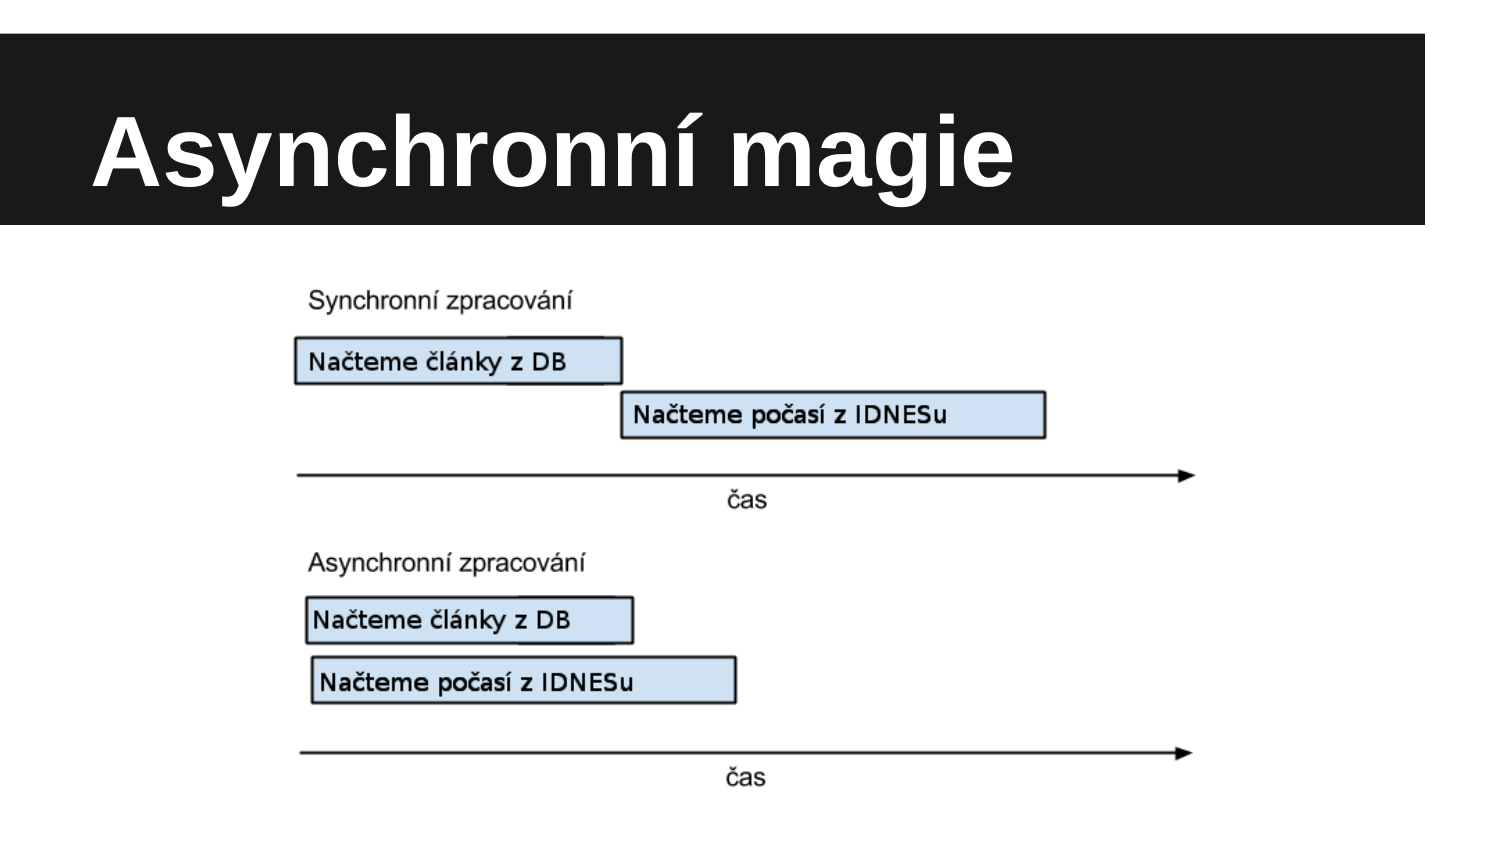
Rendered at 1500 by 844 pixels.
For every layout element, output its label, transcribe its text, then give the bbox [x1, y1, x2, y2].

picture [258, 242, 1254, 812]
title Asynchronní magie [75, 33, 1425, 221]
list [75, 239, 1425, 808]
